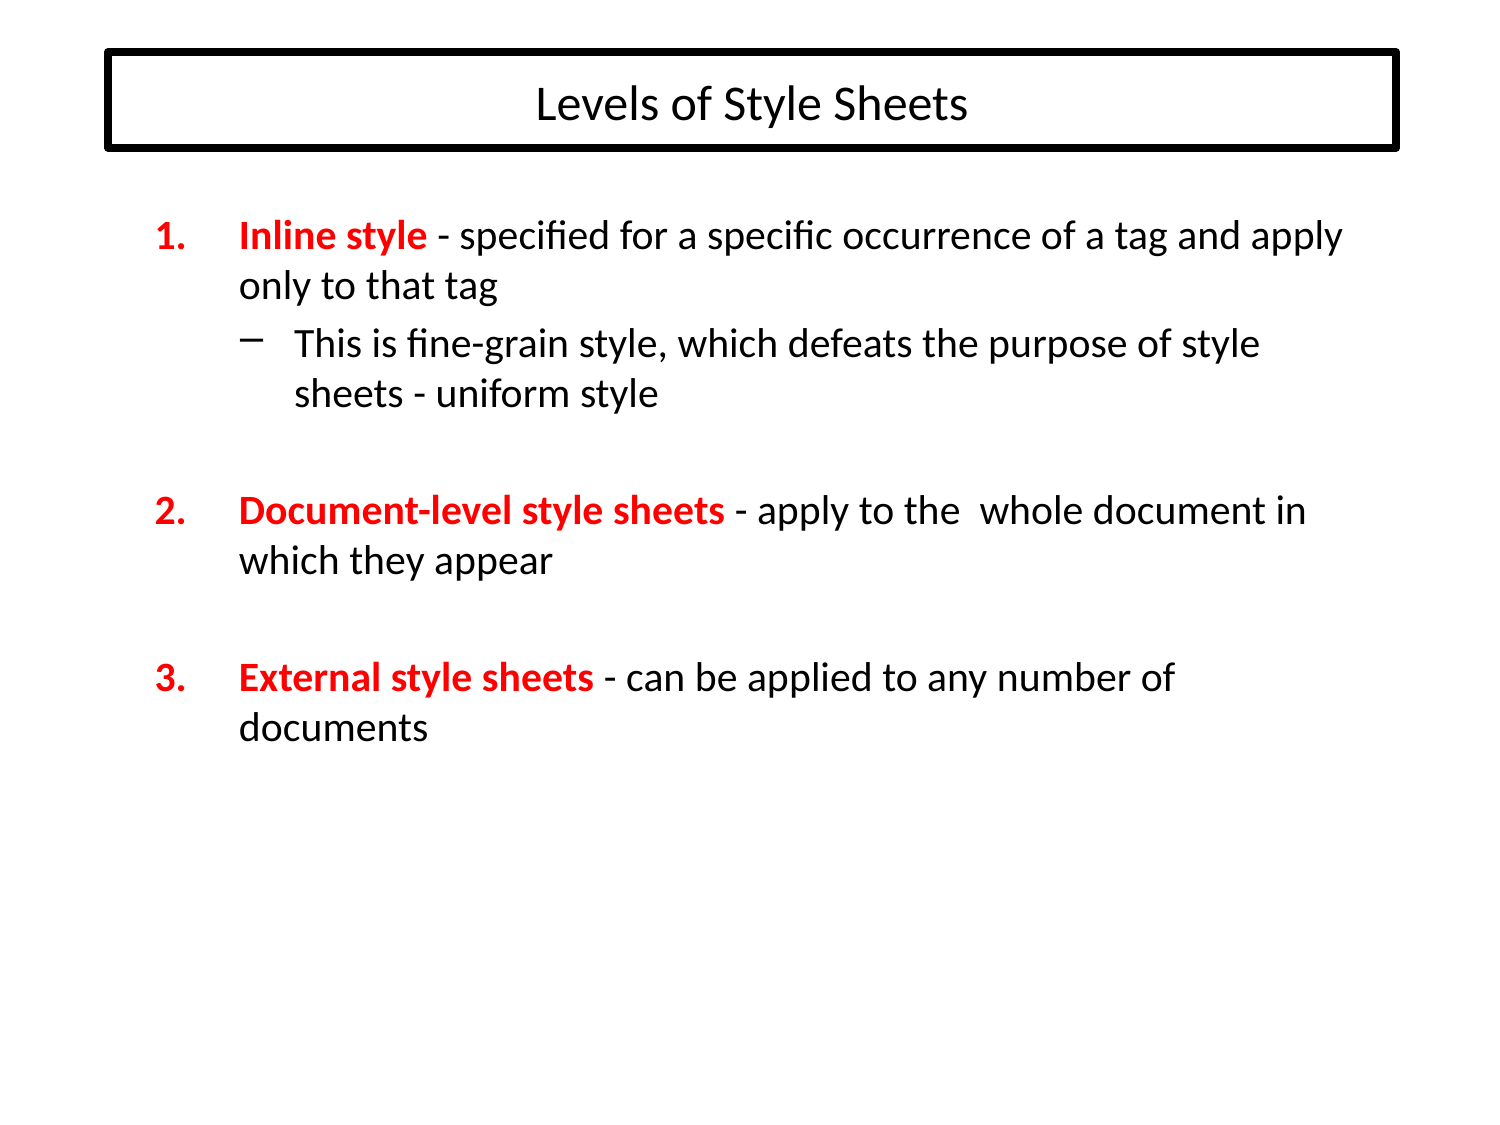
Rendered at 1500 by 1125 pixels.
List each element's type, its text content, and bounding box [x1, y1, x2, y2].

list Inline style - specified for a specific occurrence of a tag and apply only to that tag This is fine-grain style, which defeats the purpose of style sheets - uniform style Document-level style sheets - apply to the whole document in which they appear External style sheets - can be applied to any number of documents [112, 200, 1388, 875]
title Levels of Style Sheets [104, 48, 1400, 152]
